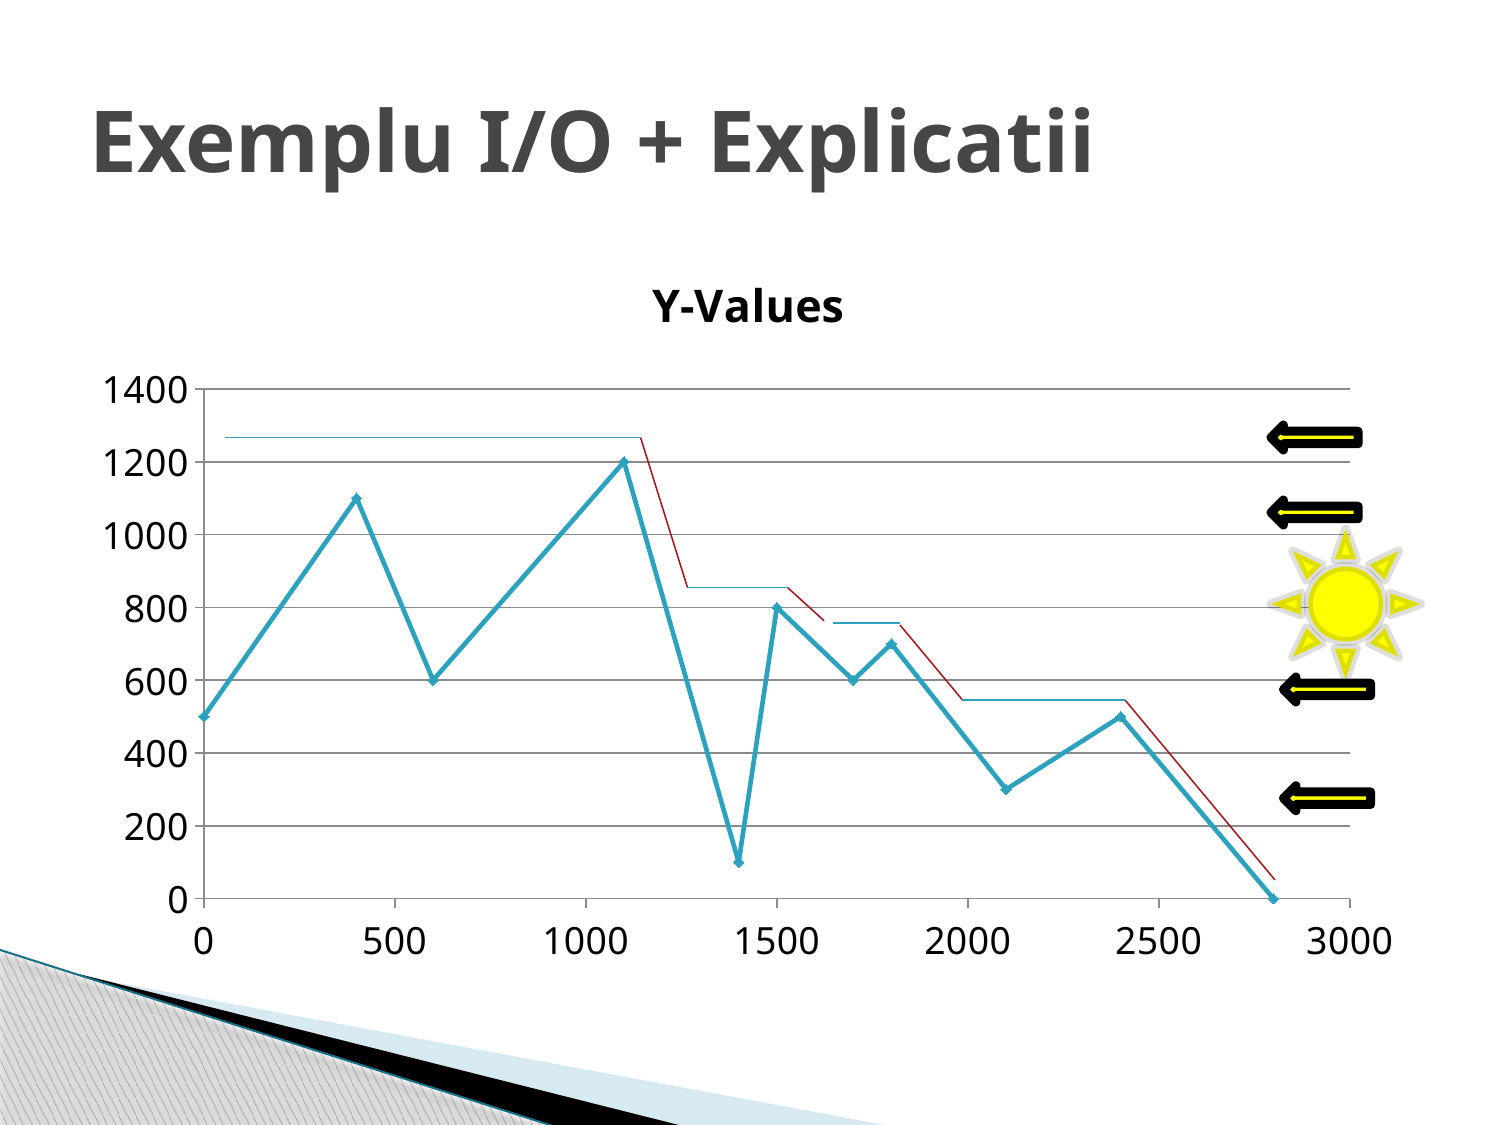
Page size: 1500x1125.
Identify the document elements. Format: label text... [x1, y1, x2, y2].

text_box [640, 437, 688, 588]
chart [74, 237, 1426, 981]
title Exemplu I/O + Explicatii [75, 45, 1425, 233]
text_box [1124, 699, 1276, 881]
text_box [787, 587, 825, 621]
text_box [899, 624, 963, 701]
